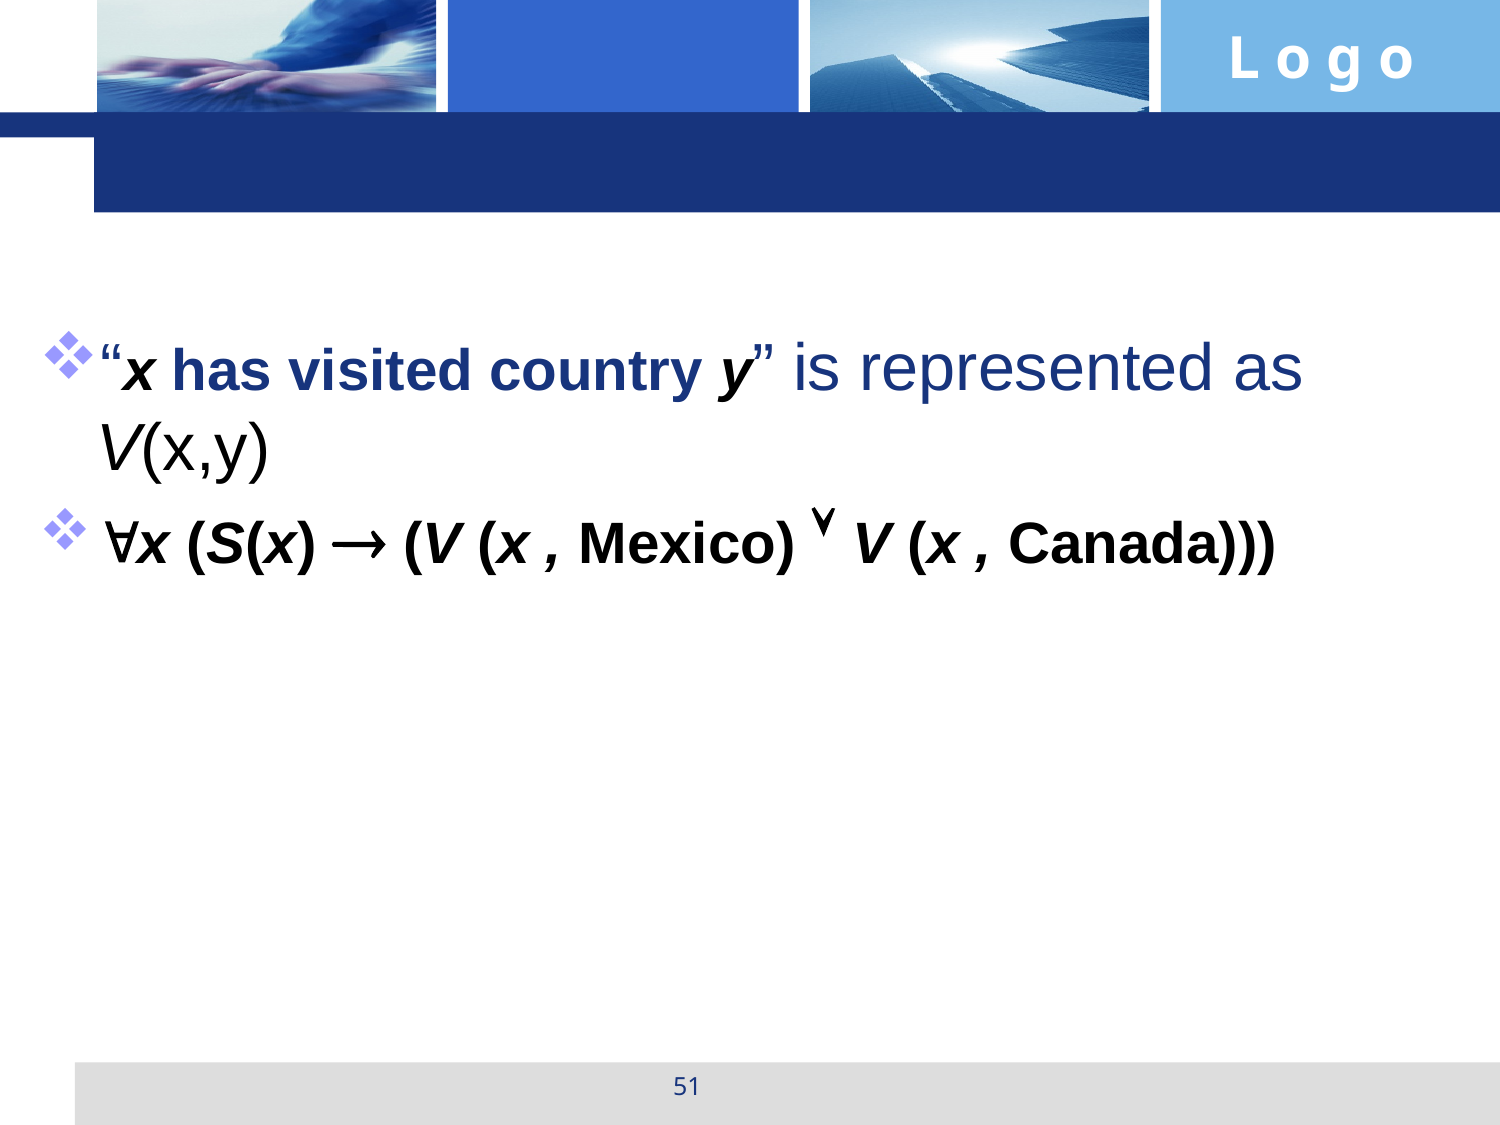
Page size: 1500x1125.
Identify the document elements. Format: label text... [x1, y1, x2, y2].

picture [810, 0, 1150, 112]
picture [97, 0, 437, 112]
list “x has visited country y” is represented as V(x,y) x (S(x)  (V (x , Mexico)  V (x , Canada))) [24, 232, 1500, 1034]
slide_number 51 [512, 1062, 863, 1116]
